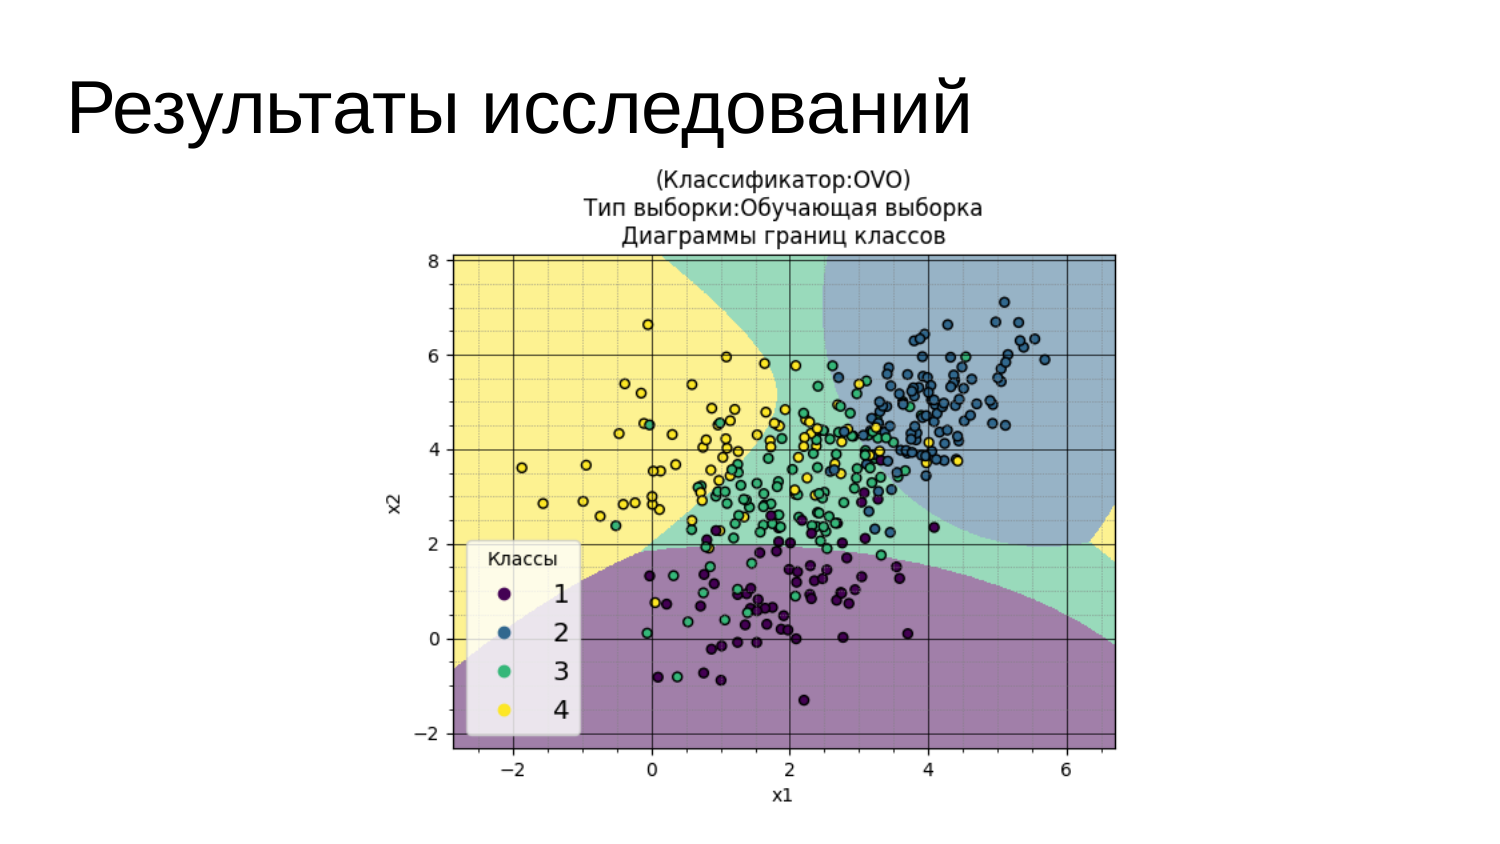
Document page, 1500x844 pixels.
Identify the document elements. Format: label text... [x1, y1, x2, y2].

picture [373, 156, 1127, 820]
title Результаты исследований [51, 43, 1449, 138]
